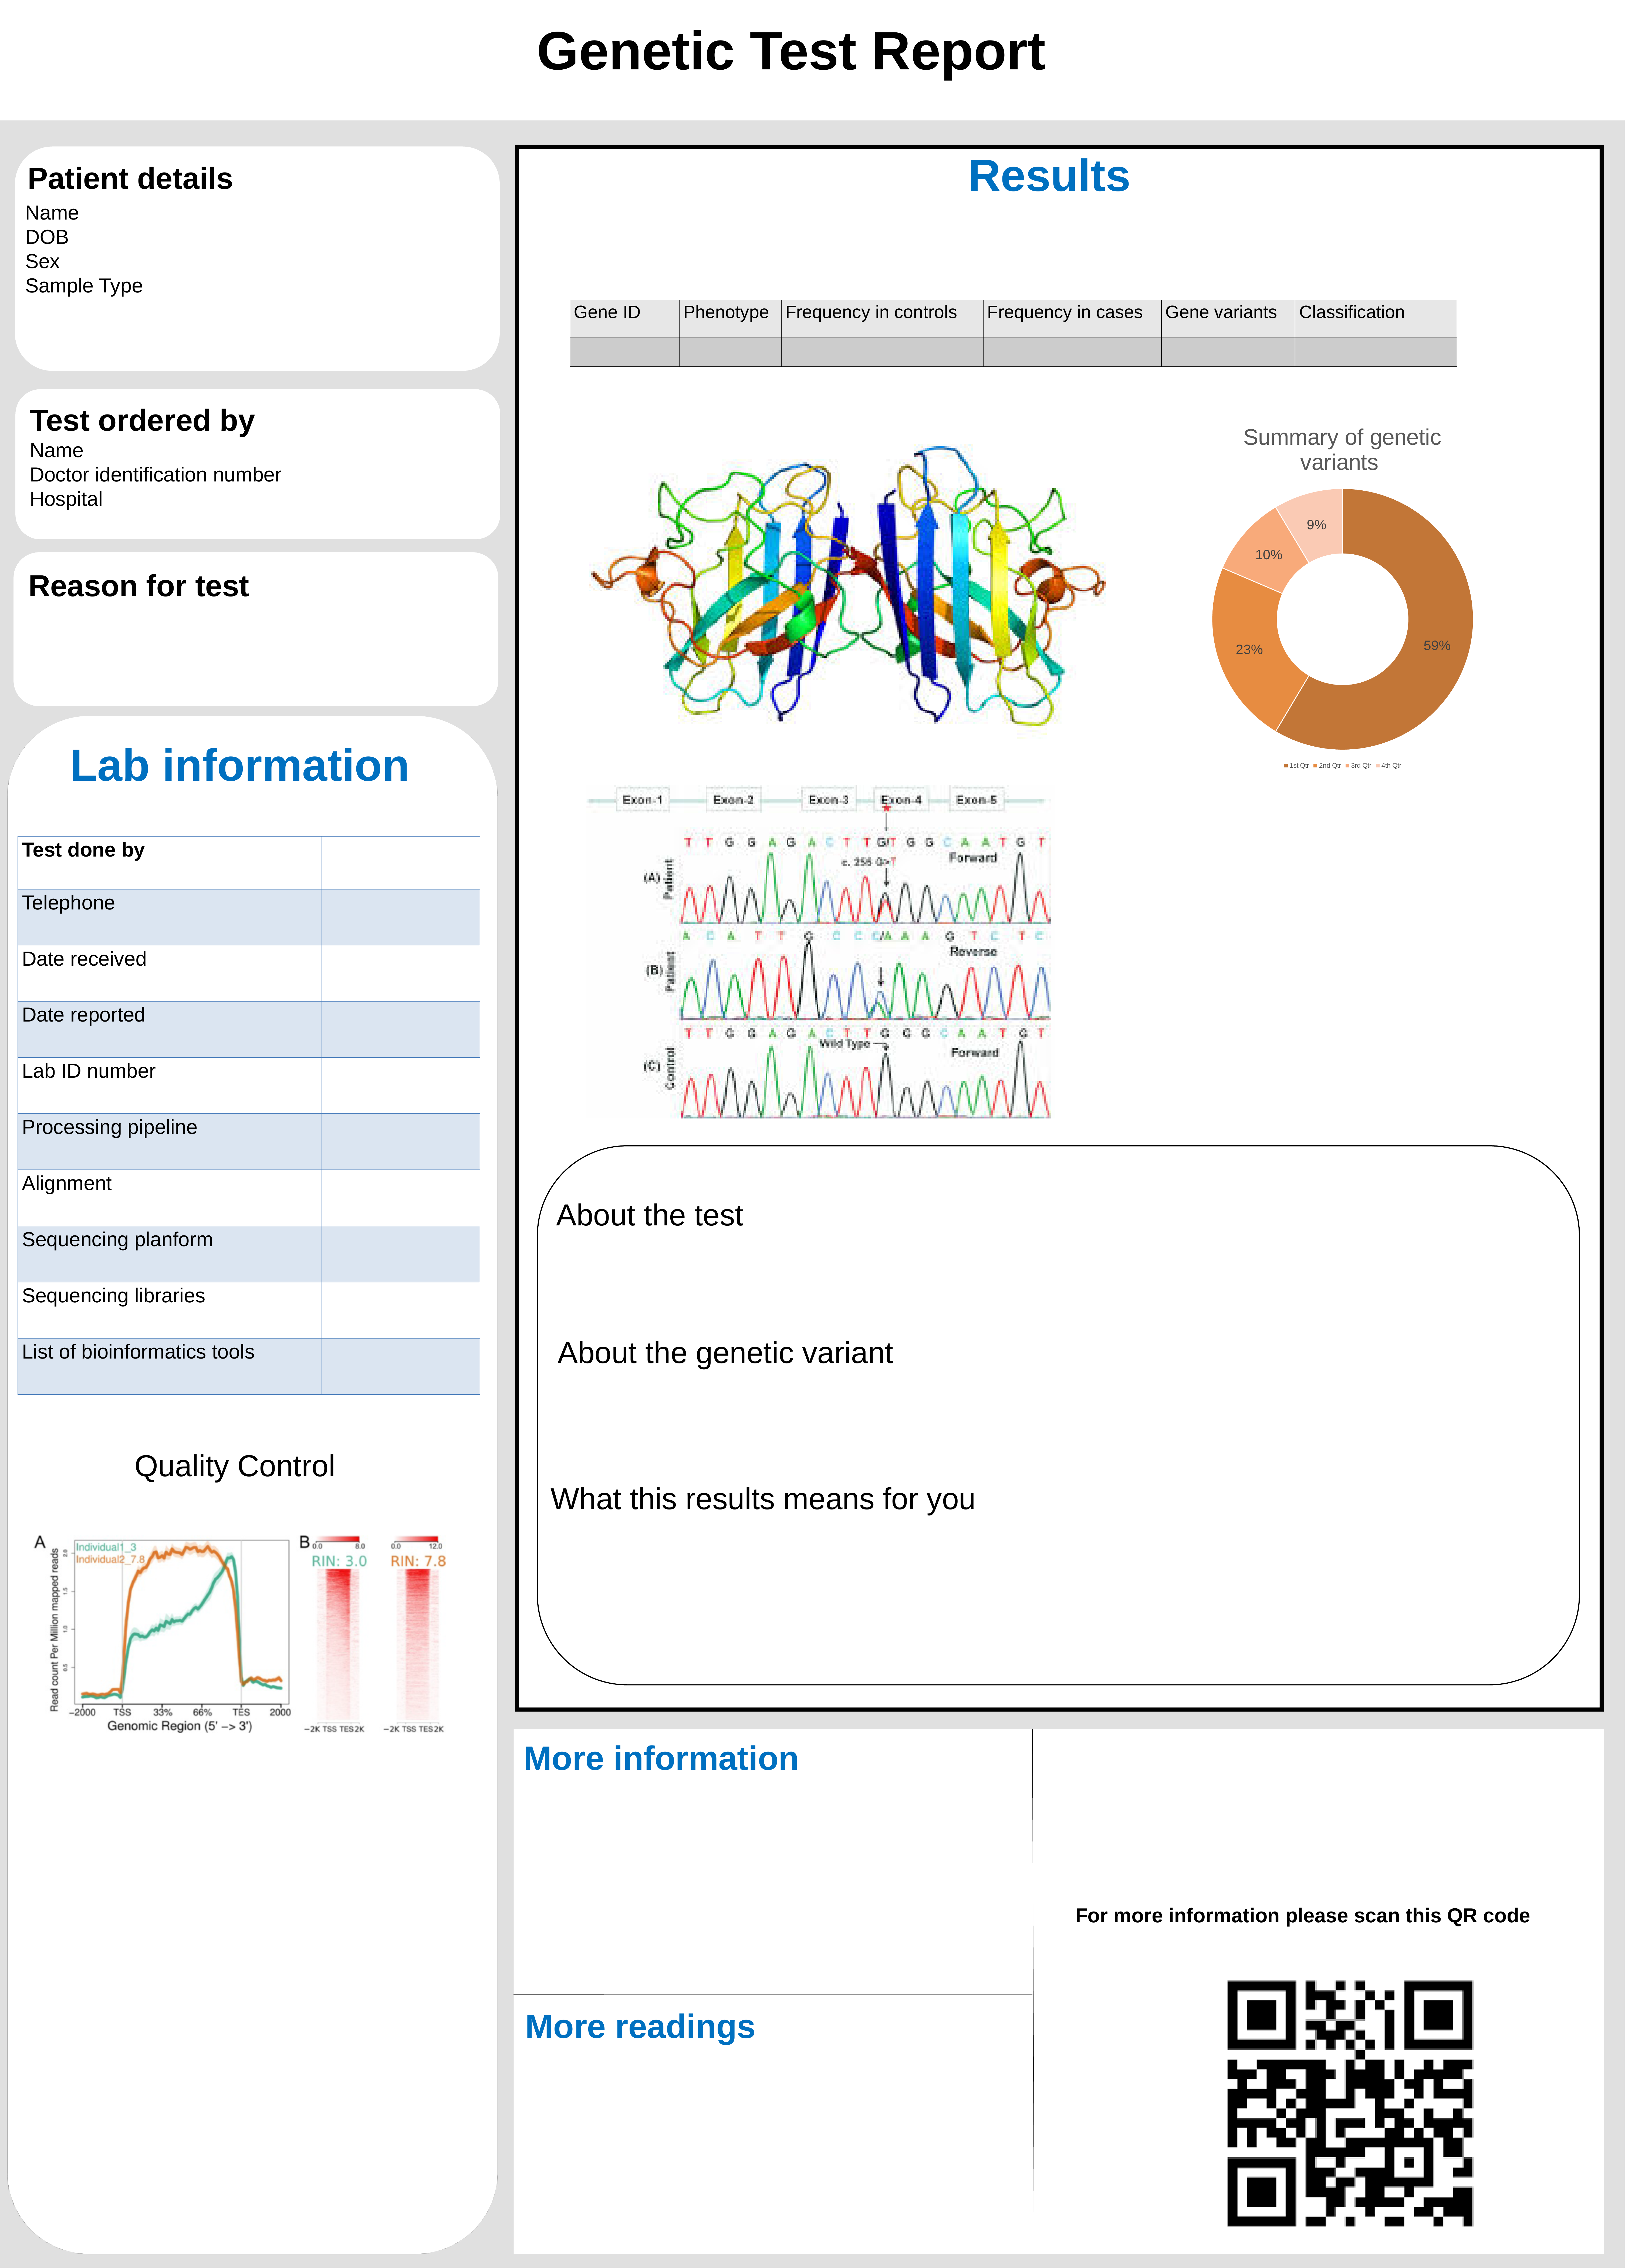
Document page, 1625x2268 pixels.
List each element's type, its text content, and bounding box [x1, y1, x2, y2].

table_cell Date reported [18, 1002, 322, 1057]
table_cell [984, 338, 1161, 366]
table_cell [570, 338, 679, 366]
table_cell Telephone [18, 889, 322, 945]
text_box Test ordered by Name Doctor identification number Hospital [15, 389, 500, 540]
table_cell [322, 1002, 480, 1057]
text_box [513, 1729, 1604, 2254]
text_box [47, 1974, 513, 2055]
table_cell [782, 338, 983, 366]
table_cell Processing pipeline [18, 1114, 322, 1170]
text_box [1494, 2134, 1594, 2165]
table_header Gene ID [570, 300, 679, 338]
table_cell [322, 889, 480, 945]
table_header Test done by [18, 837, 322, 889]
table_cell [322, 1226, 480, 1282]
table_cell [322, 1170, 480, 1226]
text_box [0, 87, 10, 99]
table_cell Lab ID number [18, 1058, 322, 1113]
text_box [839, 1779, 859, 1926]
table_header Frequency in controls [782, 300, 983, 338]
text_box [15, 178, 17, 204]
text_box [519, 209, 1599, 1707]
text_box [0, 167, 17, 178]
table_cell Sequencing planform [18, 1226, 322, 1282]
text_box [0, 341, 67, 353]
text_box [13, 552, 498, 706]
picture [586, 785, 1055, 1119]
text_box [0, 244, 16, 255]
text_box For more information please scan this QR code [1071, 1900, 1570, 1963]
table_cell List of bioinformatics tools [18, 1339, 322, 1394]
table_header Gene variants [1162, 300, 1295, 338]
text_box More information [519, 1734, 1023, 1779]
table_cell [322, 1058, 480, 1113]
table_header Phenotype [680, 300, 781, 338]
text_box Lab information [56, 748, 424, 831]
text_box [0, 434, 15, 445]
text_box What this results means for you [542, 1481, 993, 1507]
text_box [15, 209, 500, 371]
text_box Results [879, 158, 1220, 242]
text_box Reason for test [24, 564, 352, 617]
table_cell [322, 1114, 480, 1170]
picture [1208, 1961, 1493, 2246]
text_box [515, 209, 1604, 1712]
table_cell [1162, 338, 1295, 366]
text_box [0, 514, 18, 526]
text_box [1054, 1947, 1249, 1997]
text_box [0, 389, 38, 401]
text_box [537, 1145, 1580, 1686]
text_box Genetic Test Report [0, 0, 1625, 120]
table_cell Sequencing libraries [18, 1282, 322, 1338]
text_box [499, 506, 573, 537]
picture [575, 429, 1123, 743]
table_cell Date received [18, 945, 322, 1001]
table_header Classification [1295, 300, 1457, 338]
text_box [500, 480, 515, 506]
text_box [7, 716, 498, 2254]
text_box About the test [552, 1193, 762, 1229]
table_header Frequency in cases [984, 300, 1161, 338]
picture [23, 1531, 456, 1740]
table_header [322, 837, 480, 889]
text_box More readings [521, 2002, 1025, 2047]
text_box [0, 22, 13, 34]
table_cell [322, 1339, 480, 1394]
table_cell [322, 1282, 480, 1338]
table_cell [1295, 338, 1457, 366]
text_box Name DOB Sex Sample Type [21, 197, 302, 299]
text_box [17, 136, 1604, 209]
table_cell [322, 945, 480, 1001]
text_box Quality Control [130, 1444, 350, 1485]
text_box About the genetic variant [553, 1331, 915, 1356]
text_box [499, 537, 515, 558]
text_box [1032, 1729, 1034, 2235]
table_cell Alignment [18, 1170, 322, 1226]
table_cell [680, 338, 781, 366]
text_box [0, 120, 93, 131]
chart [1171, 408, 1514, 771]
text_box Patient details [0, 204, 21, 257]
text_box [719, 1140, 746, 1145]
